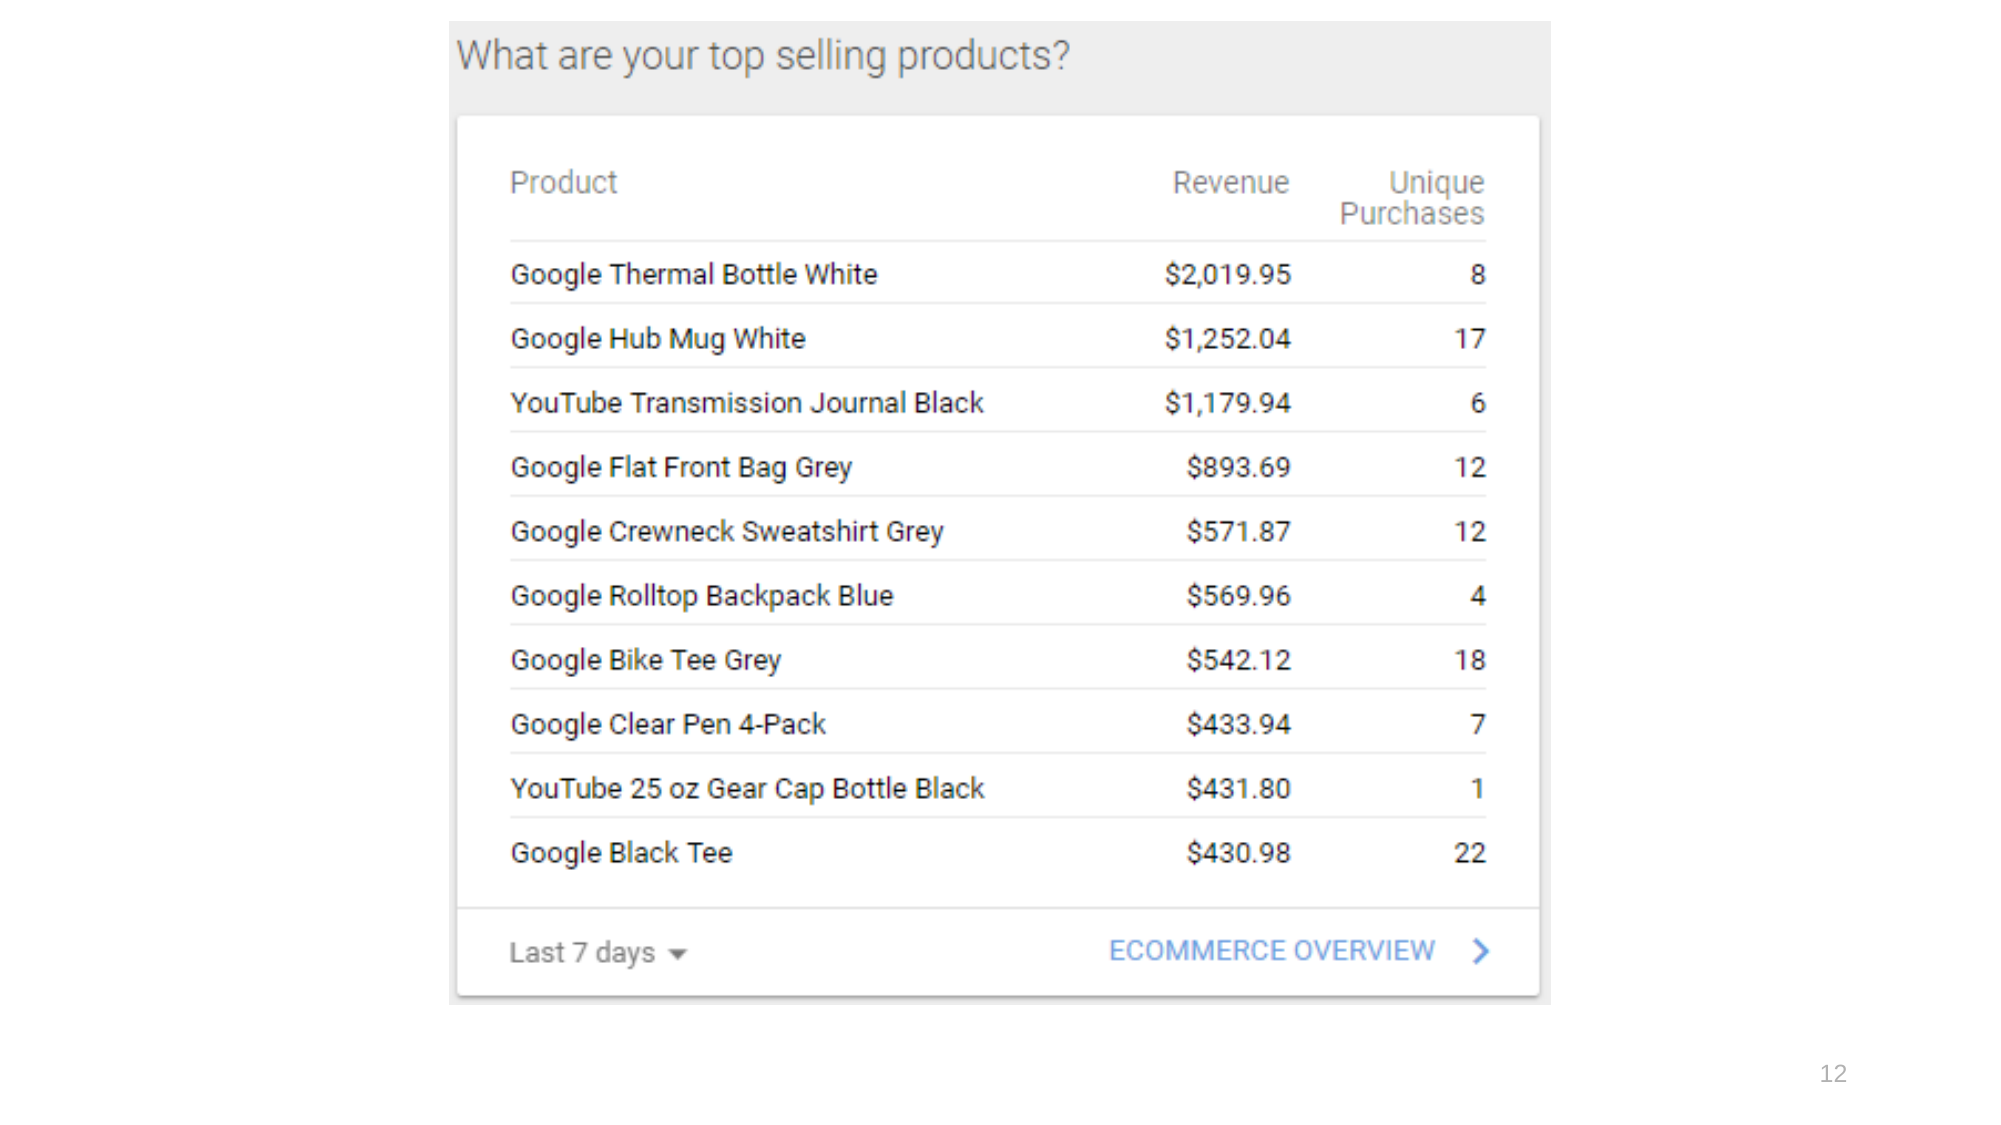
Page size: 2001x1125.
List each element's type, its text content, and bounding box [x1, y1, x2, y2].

slide_number 12 [1412, 1042, 1863, 1103]
picture [449, 21, 1551, 1006]
